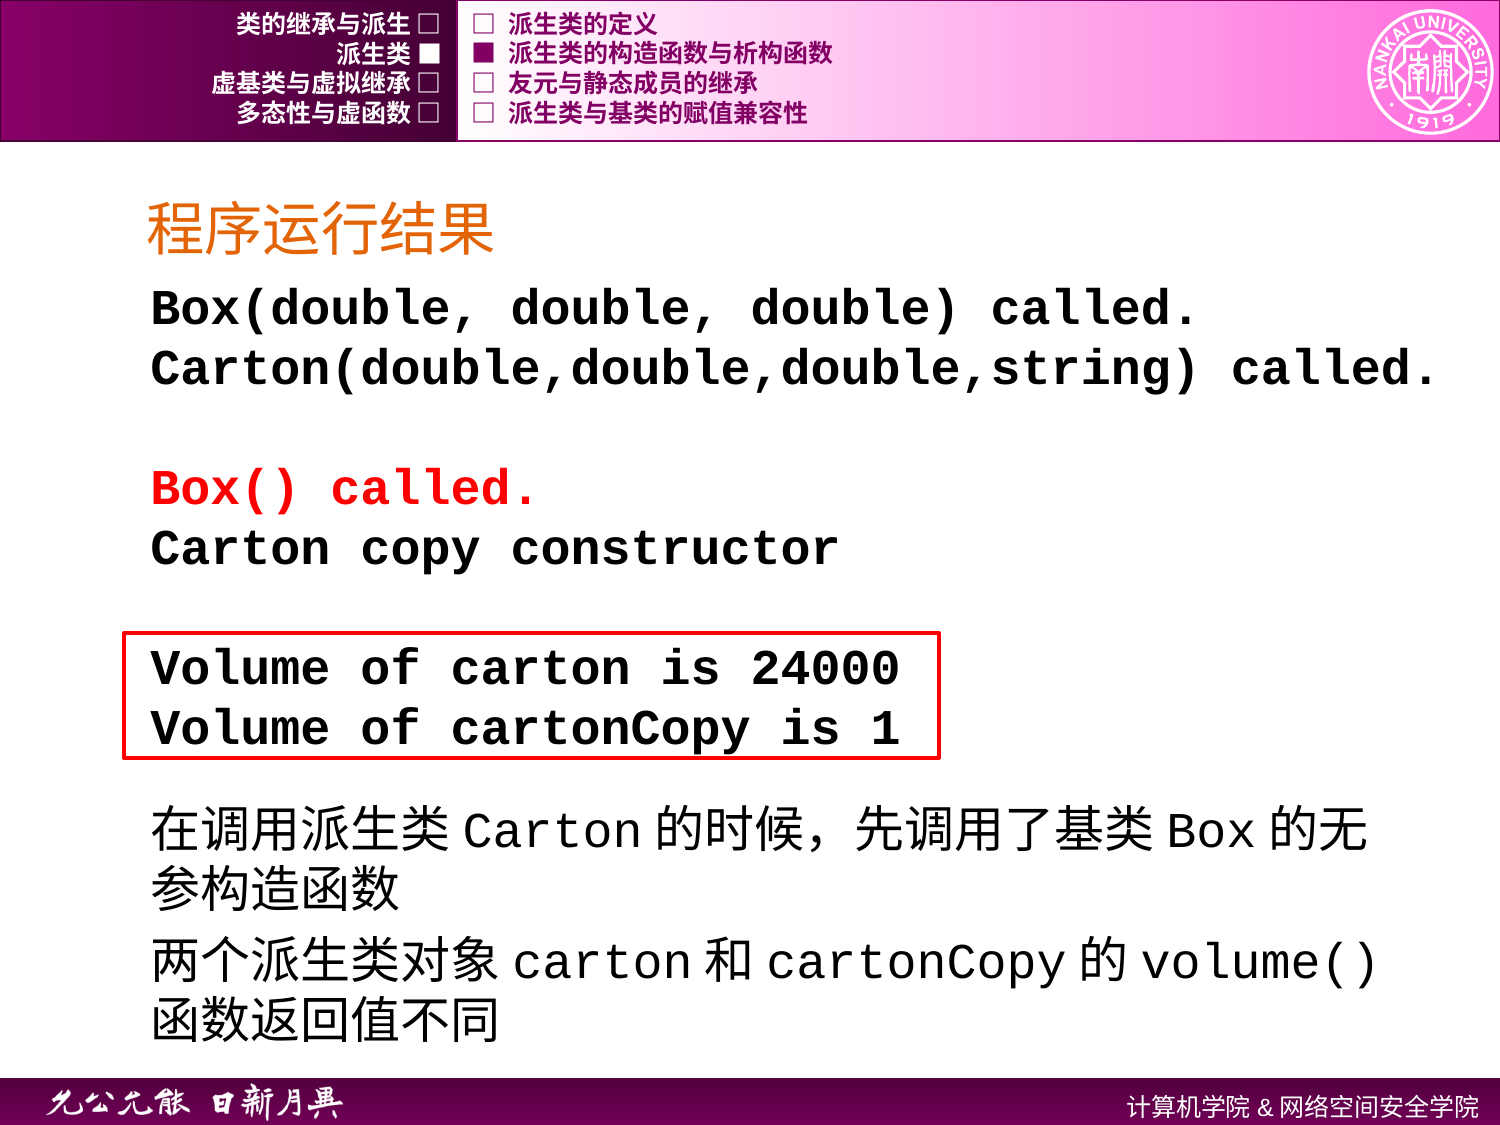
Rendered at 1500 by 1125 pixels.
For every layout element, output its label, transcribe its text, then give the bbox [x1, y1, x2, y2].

text_box 虚基类与虚拟继承 □ [0, 66, 455, 95]
text_box 多态性与虚函数 □ [0, 95, 455, 129]
text_box 在调用派生类Carton的时候，先调用了基类Box的无参构造函数 [135, 790, 1425, 921]
text_box 类的继承与派生 □ [0, 7, 455, 36]
picture [35, 1081, 356, 1122]
text_box 派生类 ■ [0, 36, 455, 66]
text_box □ 派生类的定义 [455, 7, 1361, 36]
text_box ■ 派生类的构造函数与析构函数 [455, 36, 1361, 66]
text_box [122, 631, 941, 760]
list 程序运行结果 [74, 184, 1426, 280]
text_box Box(double, double, double) called. Carton(double,double,double,string) called. Box() called. Carton copy constructor Volume of carton is 24000 Volume of cartonCopy is 1 [135, 267, 1459, 762]
text_box □ 友元与静态成员的继承 [455, 66, 1361, 95]
text_box □ 派生类与基类的赋值兼容性 [455, 95, 1361, 129]
text_box 两个派生类对象carton和cartonCopy的volume()函数返回值不同 [135, 921, 1425, 1057]
